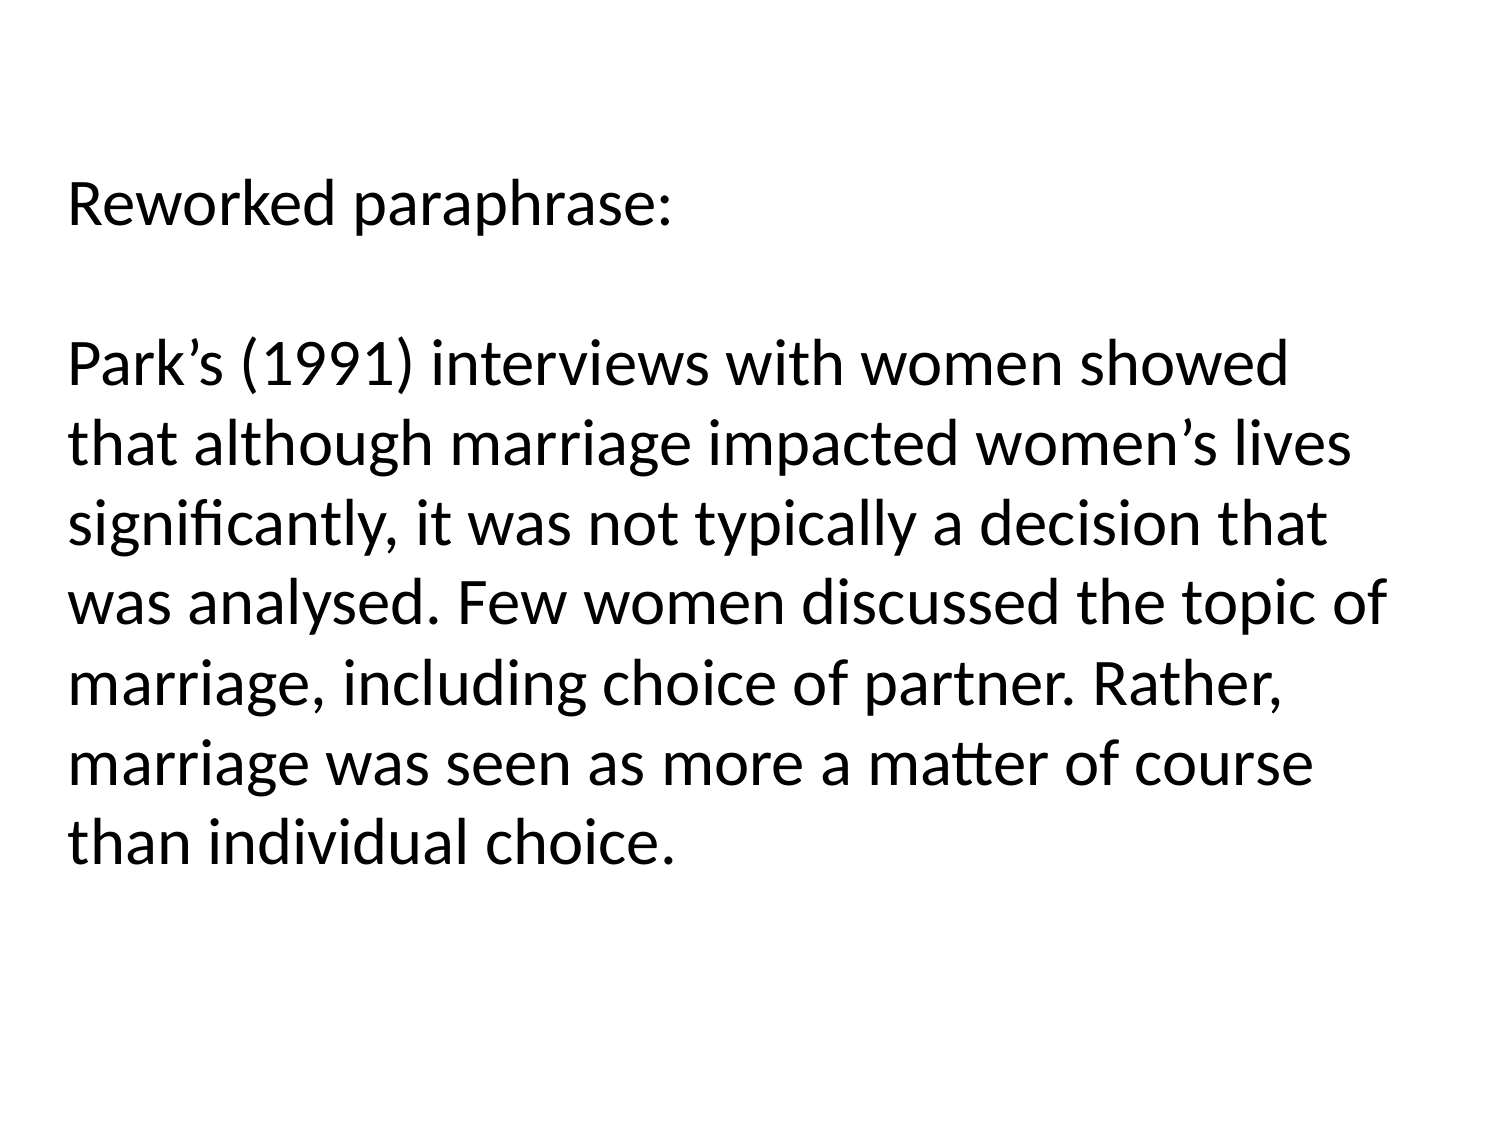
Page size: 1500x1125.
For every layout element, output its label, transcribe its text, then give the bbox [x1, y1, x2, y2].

text_box Reworked paraphrase: Park’s (1991) interviews with women showed that although marriage impacted women’s lives signiﬁcantly, it was not typically a decision that was analysed. Few women discussed the topic of marriage, including choice of partner. Rather, marriage was seen as more a matter of course than individual choice. [53, 151, 1424, 886]
